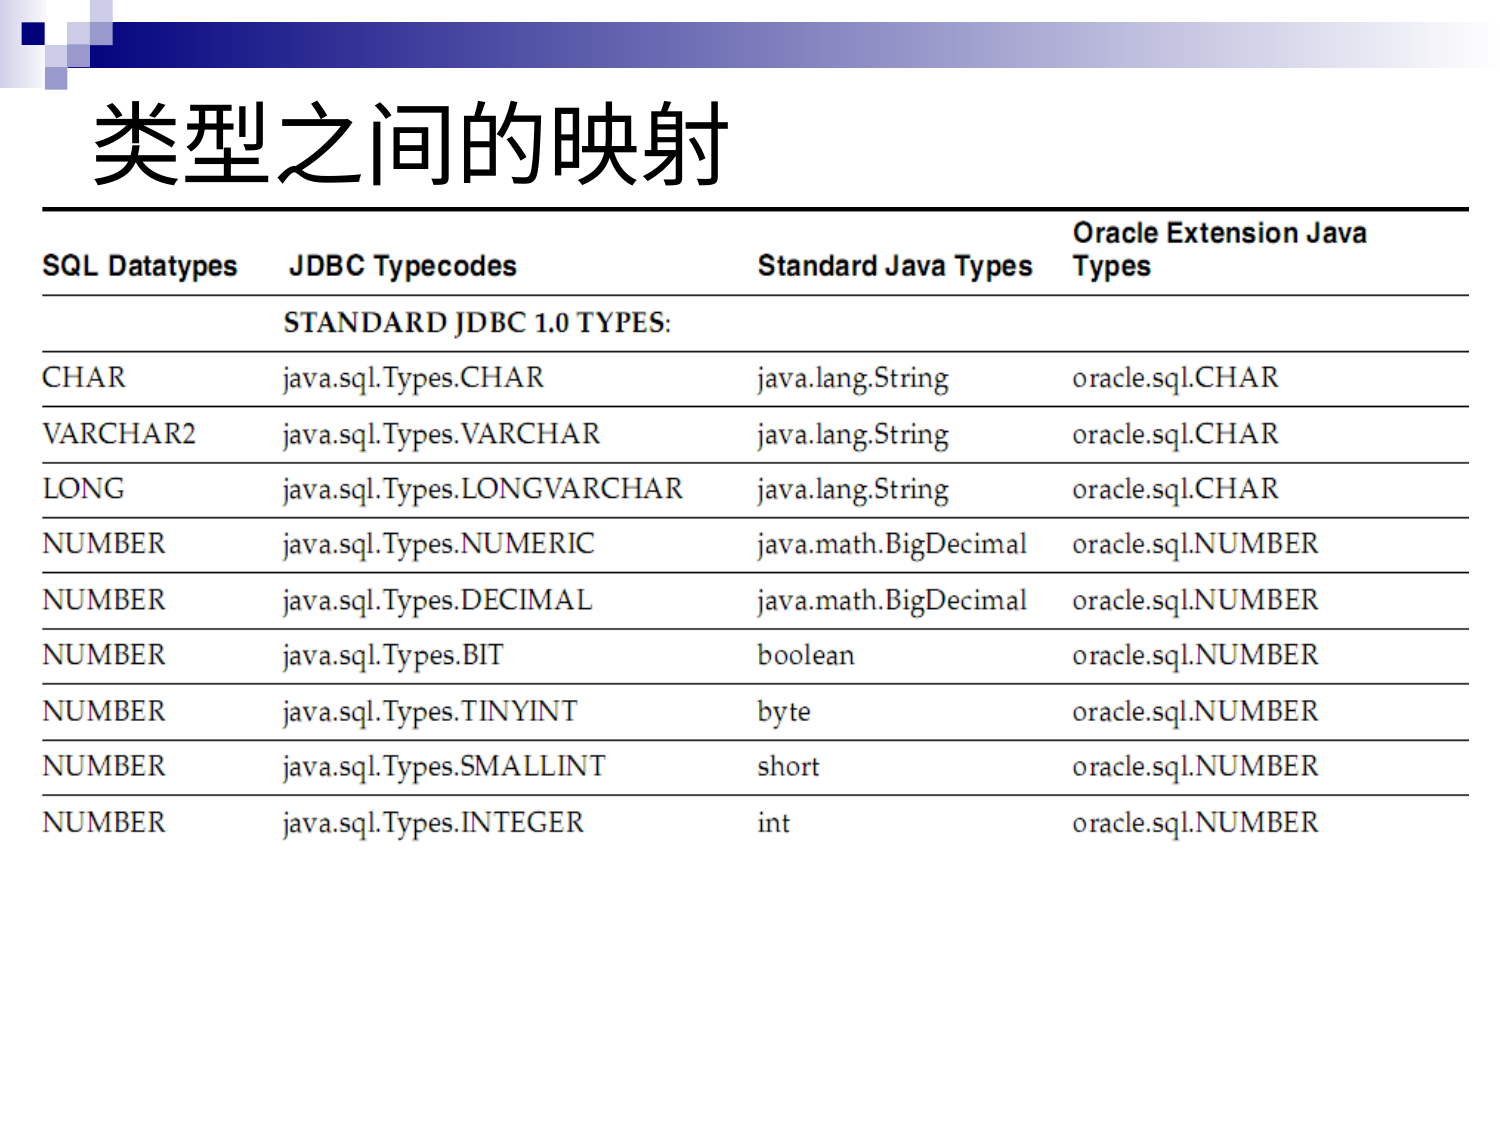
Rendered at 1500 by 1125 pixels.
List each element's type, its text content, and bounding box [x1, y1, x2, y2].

title 类型之间的映射 [74, 74, 1426, 206]
picture [40, 207, 1470, 851]
